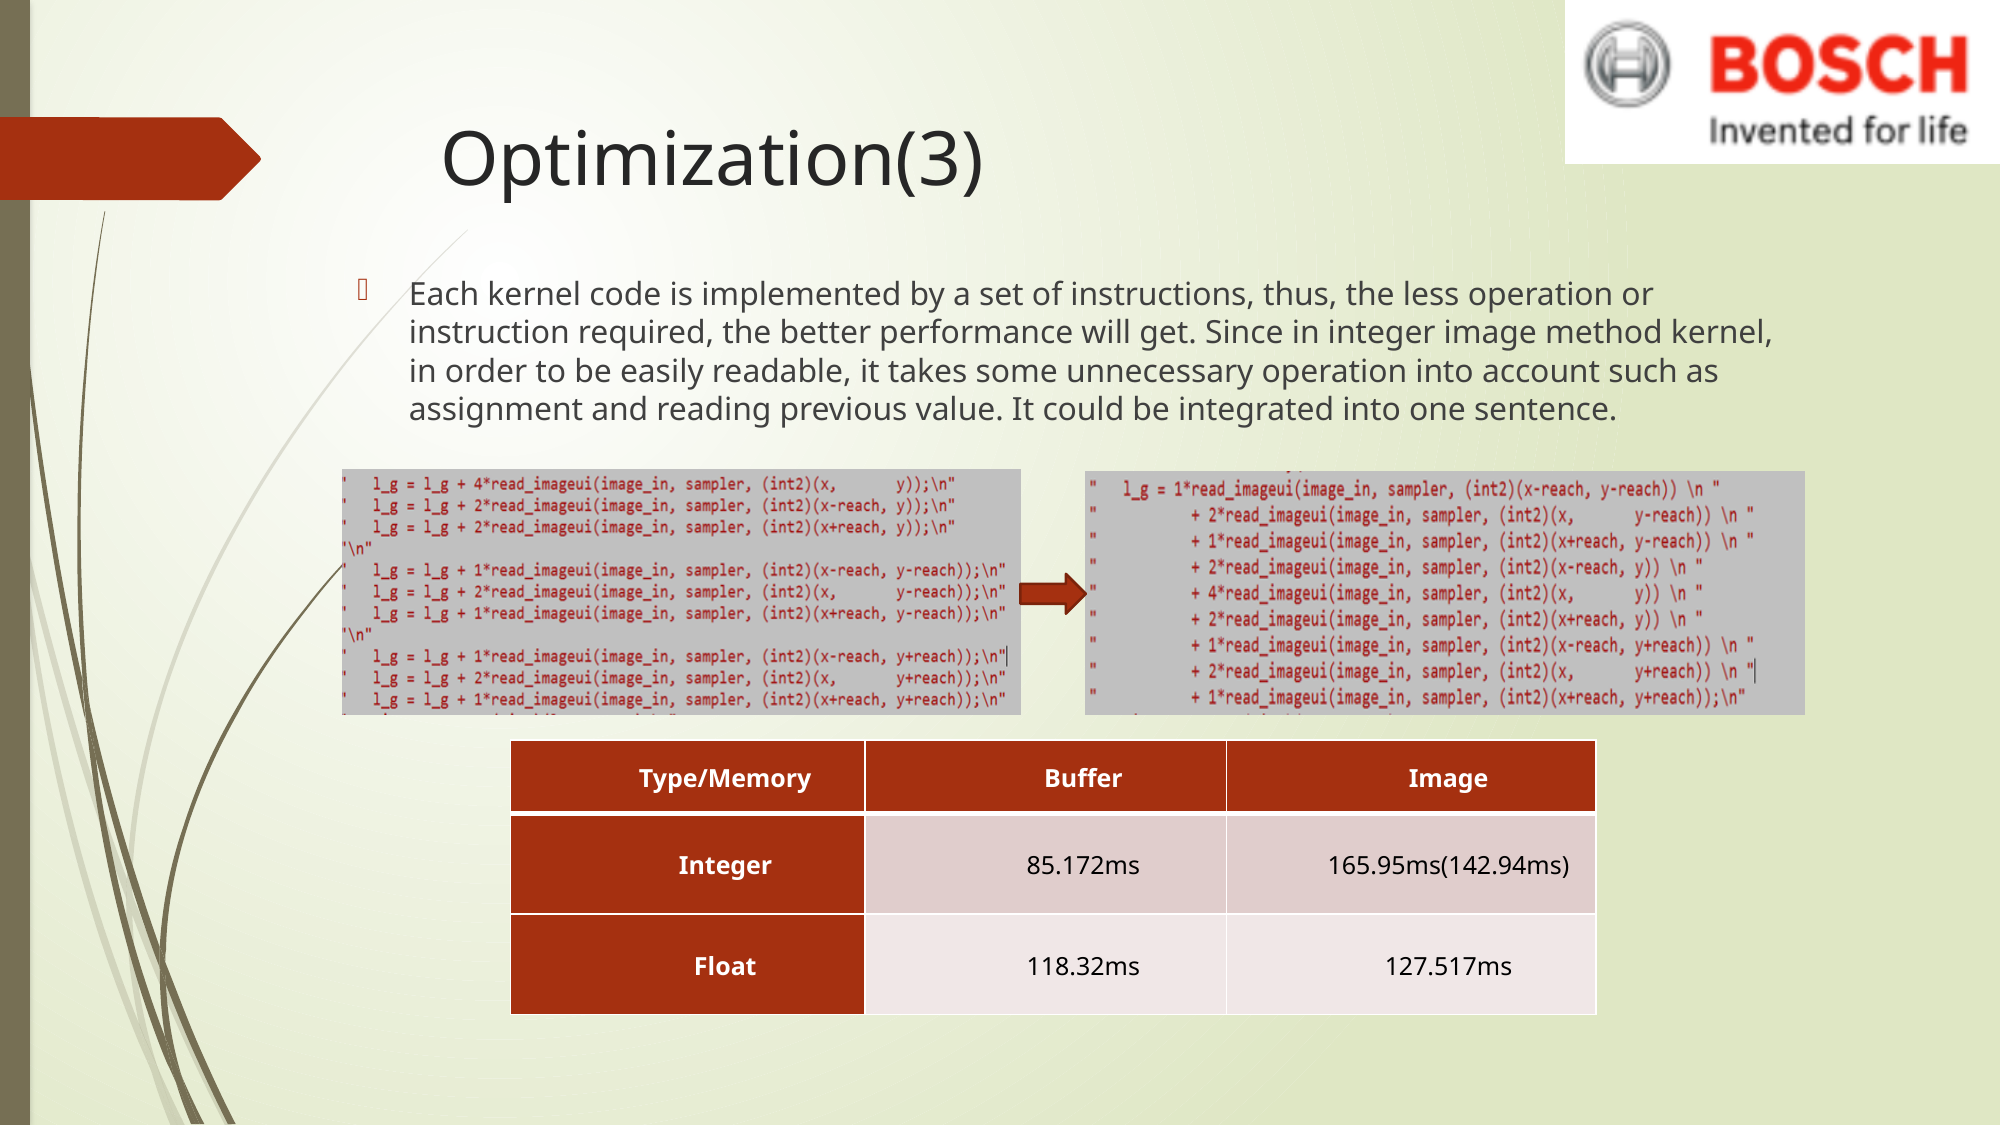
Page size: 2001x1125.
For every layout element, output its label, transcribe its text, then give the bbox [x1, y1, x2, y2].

table_cell 85.172ms [866, 816, 1226, 913]
text_box [1026, 572, 1080, 615]
table_cell Integer [511, 816, 864, 913]
table_header Image [1227, 741, 1595, 811]
table_cell 118.32ms [866, 915, 1226, 1014]
table_cell 165.95ms(142.94ms) [1227, 816, 1595, 913]
table_cell 127.517ms [1227, 915, 1595, 1014]
table_header Buffer [866, 741, 1226, 811]
list Each kernel code is implemented by a set of instructions, thus, the less operation or instruction required, the better performance will get. Since in integer image method kernel, in order to be easily readable, it takes some unnecessary operation into account such as assignment and reading previous value. It could be integrated into one sentence. [342, 266, 1805, 461]
picture [1565, 0, 2000, 165]
picture [341, 469, 1021, 715]
picture [1085, 470, 1805, 716]
table_cell Float [511, 915, 864, 1014]
title Optimization(3) [425, 102, 1888, 313]
table_header Type/Memory [511, 741, 864, 811]
